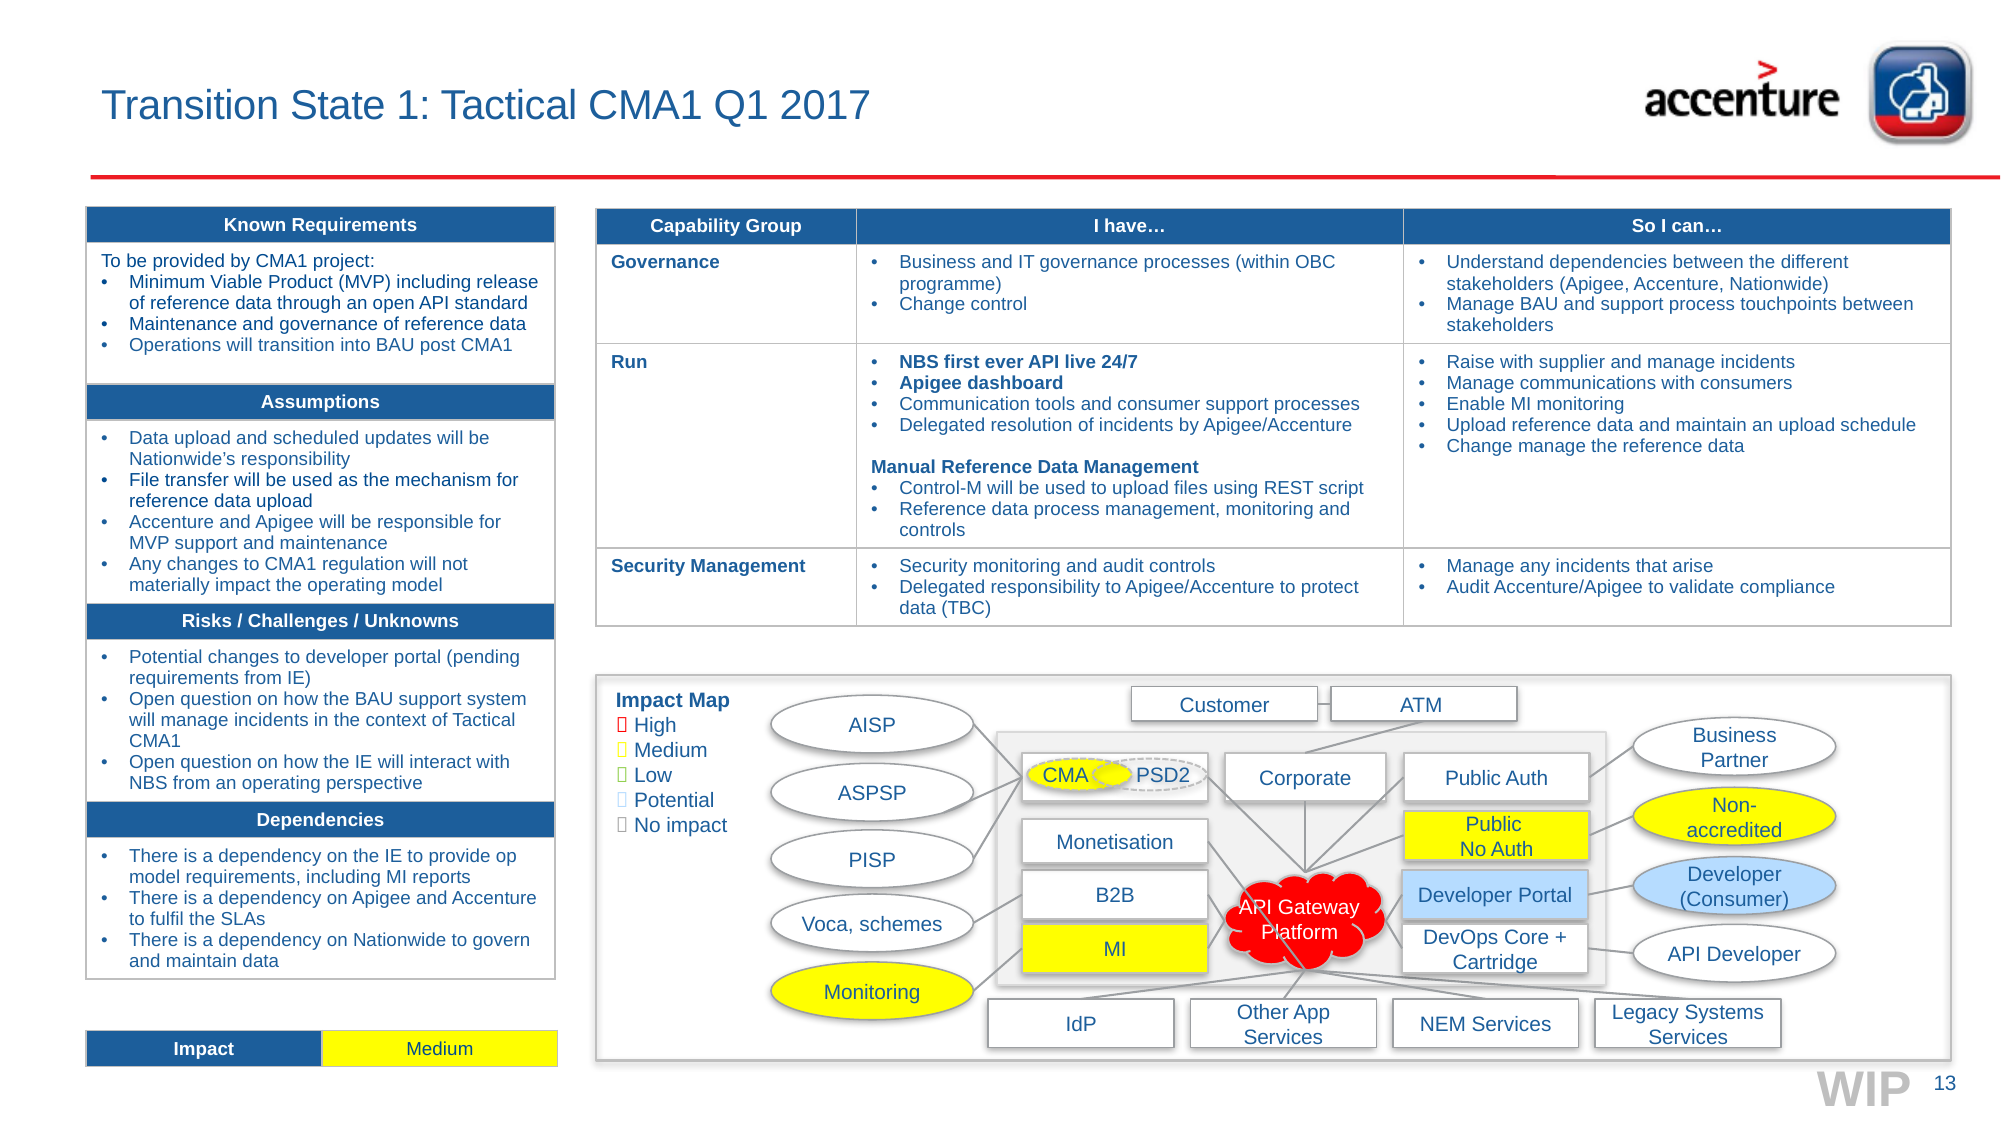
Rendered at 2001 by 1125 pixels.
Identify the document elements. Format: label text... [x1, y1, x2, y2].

table_cell Security Management [597, 549, 856, 625]
slide_number 13 [1905, 1040, 1985, 1125]
table_header Impact [87, 1031, 321, 1066]
table_cell Run [597, 344, 856, 547]
table_cell To be provided by CMA1 project: Minimum Viable Product (MVP) including release of reference data through an open API standard Maintenance and governance of reference data Operations will transition into BAU post CMA1 [87, 243, 554, 383]
table_cell Raise with supplier and manage incidents Manage communications with consumers Enable MI monitoring Upload reference data and maintain an upload schedule Change manage the reference data [1404, 344, 1950, 547]
table_cell Risks / Challenges / Unknowns [87, 604, 554, 639]
picture [1900, 36, 1977, 149]
table_cell Business and IT governance processes (within OBC programme) Change control [857, 245, 1403, 343]
table_cell There is a dependency on the IE to provide op model requirements, including MI reports There is a dependency on Apigee and Accenture to fulfil the SLAs There is a dependency on Nationwide to govern and maintain data [87, 838, 554, 978]
table_cell Potential changes to developer portal (pending requirements from IE) Open question on how the BAU support system will manage incidents in the context of Tactical CMA1 Open question on how the IE will interact with NBS from an operating perspective [87, 640, 554, 801]
title Transition State 1: Tactical CMA1 Q1 2017 [83, 30, 1900, 175]
table_cell Assumptions [87, 385, 554, 419]
table_header Medium [323, 1031, 557, 1066]
table_cell Understand dependencies between the different stakeholders (Apigee, Accenture, Nationwide) Manage BAU and support process touchpoints between stakeholders [1404, 245, 1950, 343]
text_box WIP [1797, 1071, 1931, 1124]
table_cell Governance [597, 245, 856, 343]
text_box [595, 674, 1952, 1061]
table_cell Manage any incidents that arise Audit Accenture/Apigee to validate compliance [1404, 549, 1950, 625]
table_cell Data upload and scheduled updates will be Nationwide’s responsibility File transfer will be used as the mechanism for reference data upload Accenture and Apigee will be responsible for MVP support and maintenance Any changes to CMA1 regulation will not materially impact the operating model [87, 421, 554, 603]
table_cell NBS first ever API live 24/7 Apigee dashboard Communication tools and consumer support processes Delegated resolution of incidents by Apigee/Accenture Manual Reference Data Management Control-M will be used to upload files using REST script Reference data process management, monitoring and controls [857, 344, 1403, 547]
picture [1637, 46, 1847, 159]
table_cell Dependencies [87, 802, 554, 837]
table_cell Security monitoring and audit controls Delegated responsibility to Apigee/Accenture to protect data (TBC) [857, 549, 1403, 625]
table_header I have… [857, 209, 1403, 244]
table_header So I can… [1404, 209, 1950, 244]
table_header Capability Group [597, 209, 856, 244]
table_header Known Requirements [87, 207, 554, 242]
